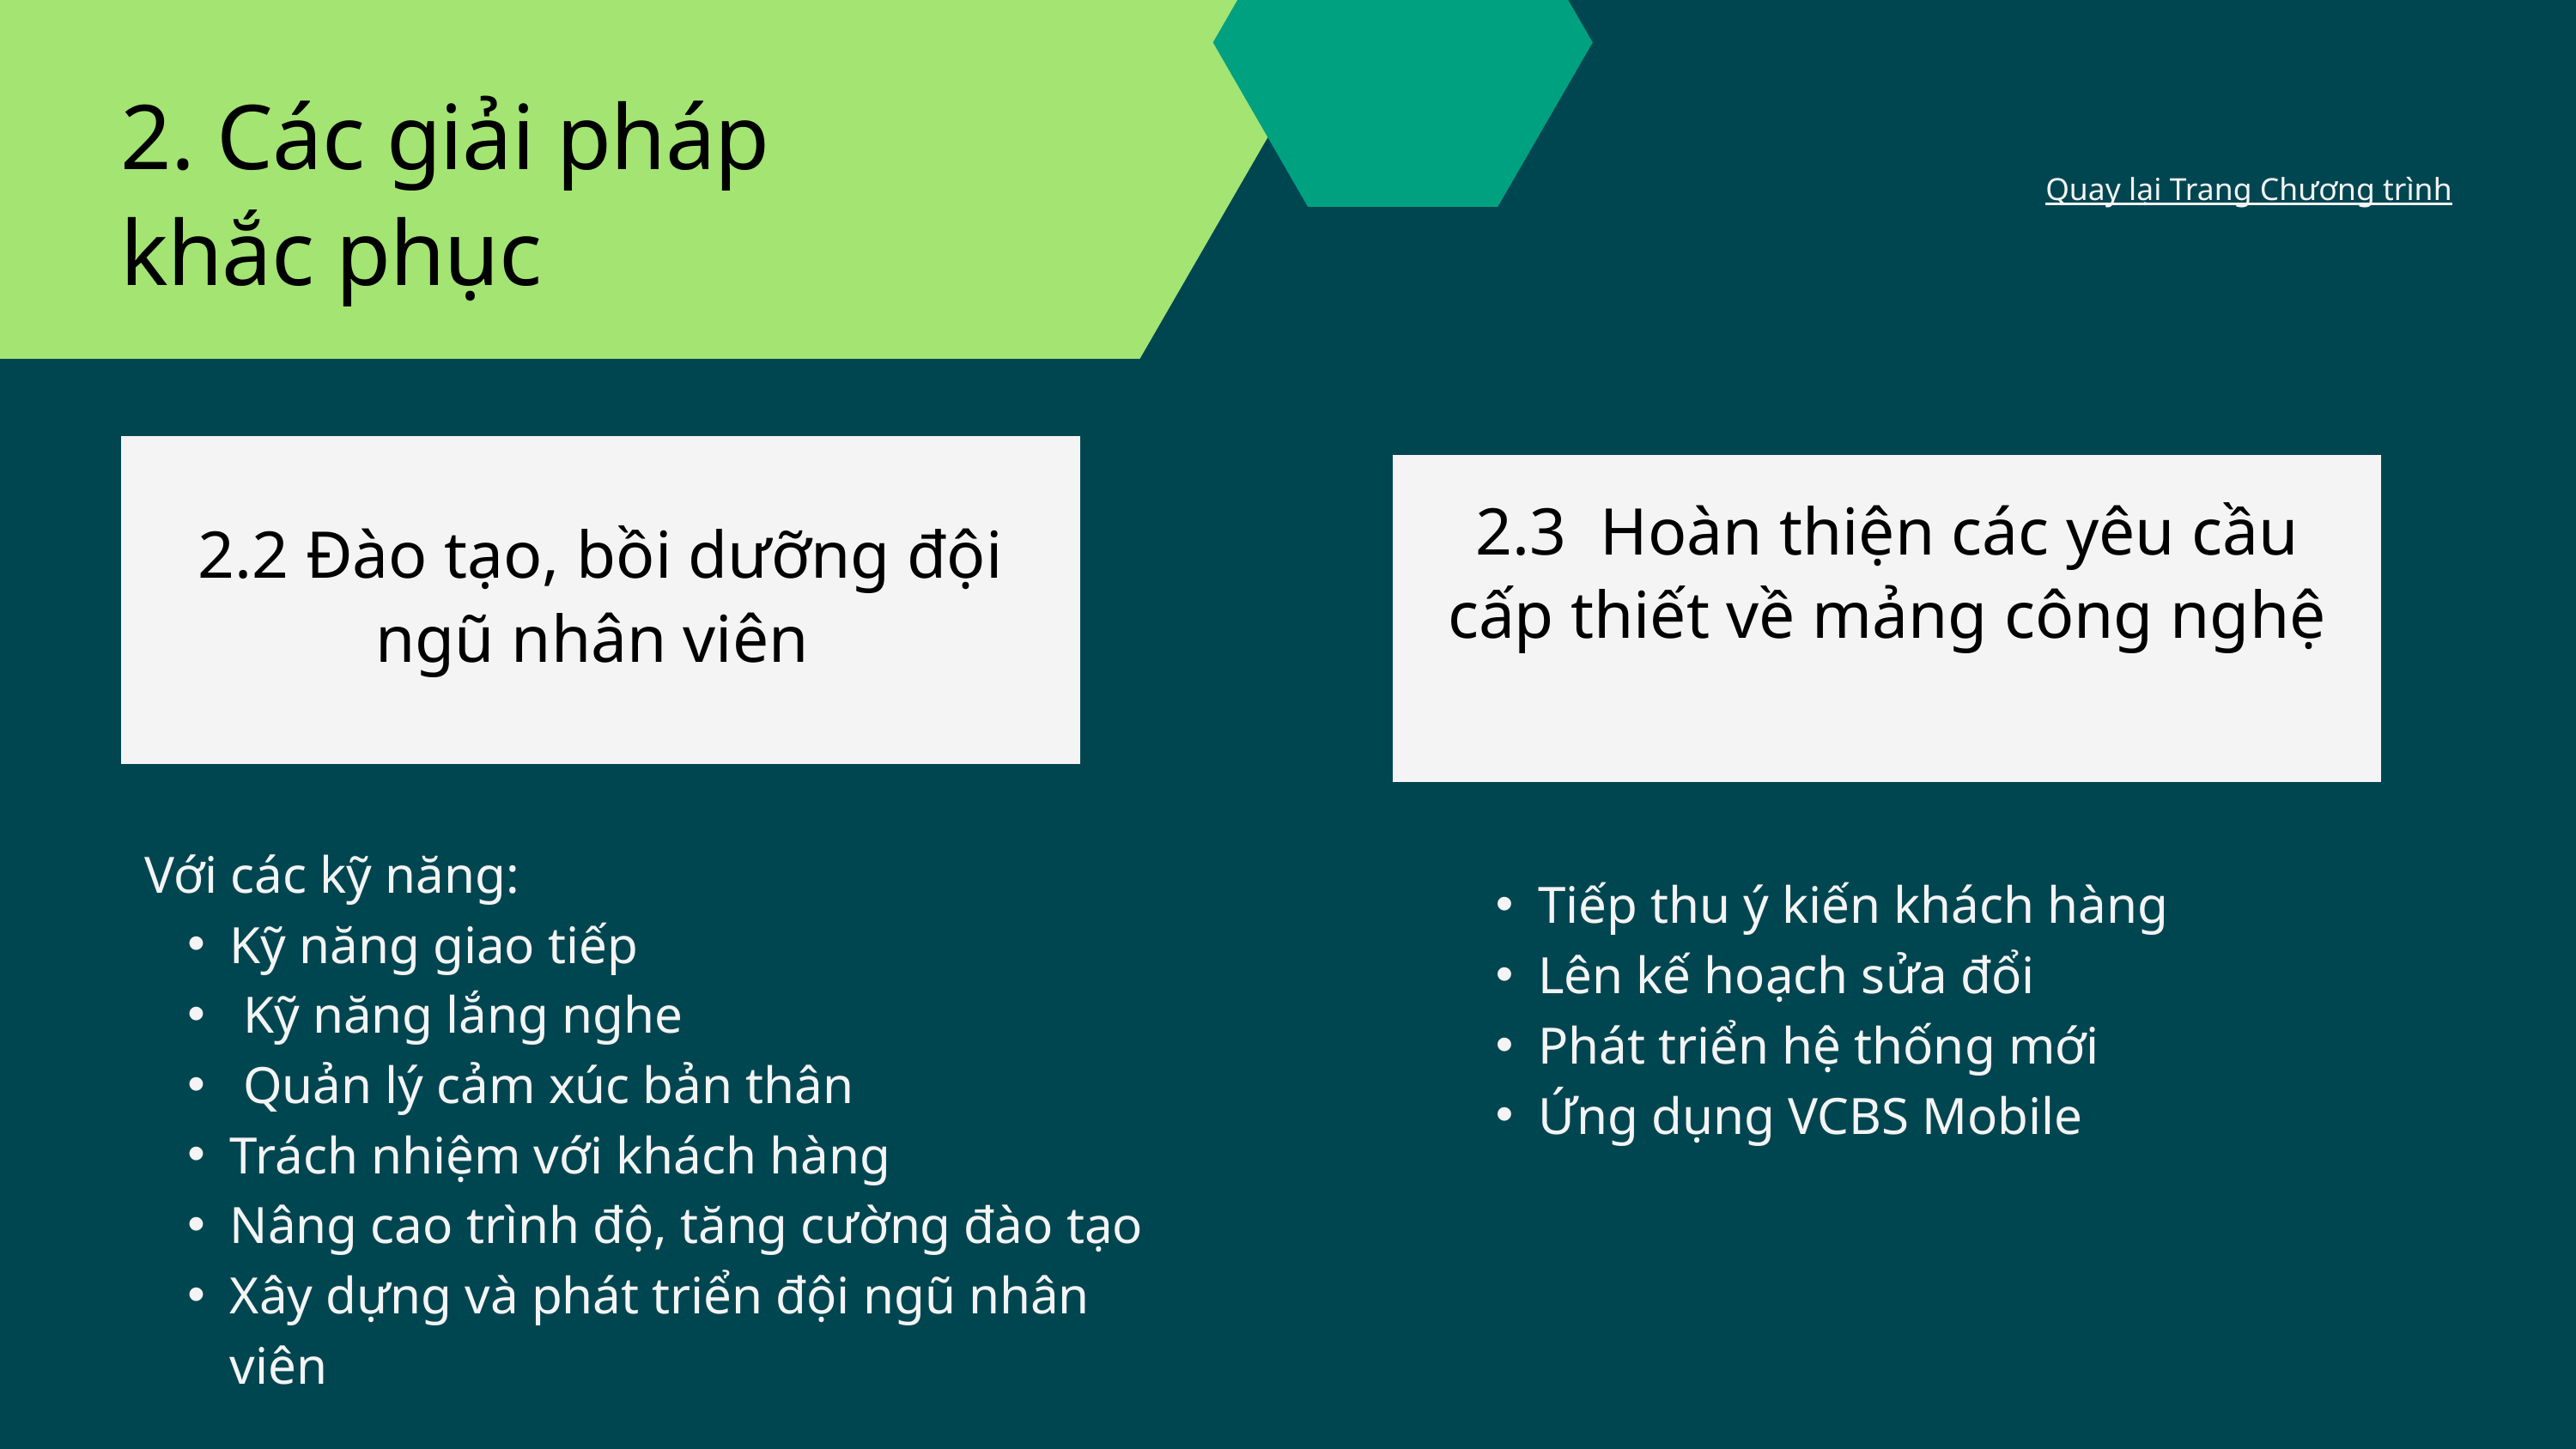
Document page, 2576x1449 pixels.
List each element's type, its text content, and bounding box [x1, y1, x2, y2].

text_box Với các kỹ năng: Kỹ năng giao tiếp Kỹ năng lắng nghe Quản lý cảm xúc bản thân Trách nhiệm với khách hàng Nâng cao trình độ, tăng cường đào tạo Xây dựng và phát triển đội ngũ nhân viên [144, 833, 1187, 1449]
text_box Tiếp thu ý kiến khách hàng Lên kế hoạch sửa đổi Phát triển hệ thống mới Ứng dụng VCBS Mobile [1453, 793, 2325, 1284]
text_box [120, 436, 1081, 764]
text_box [1212, 0, 1594, 208]
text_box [0, 0, 1394, 360]
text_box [1392, 454, 2382, 783]
text_box Quay lại Trang Chương trình [2038, 164, 2452, 207]
